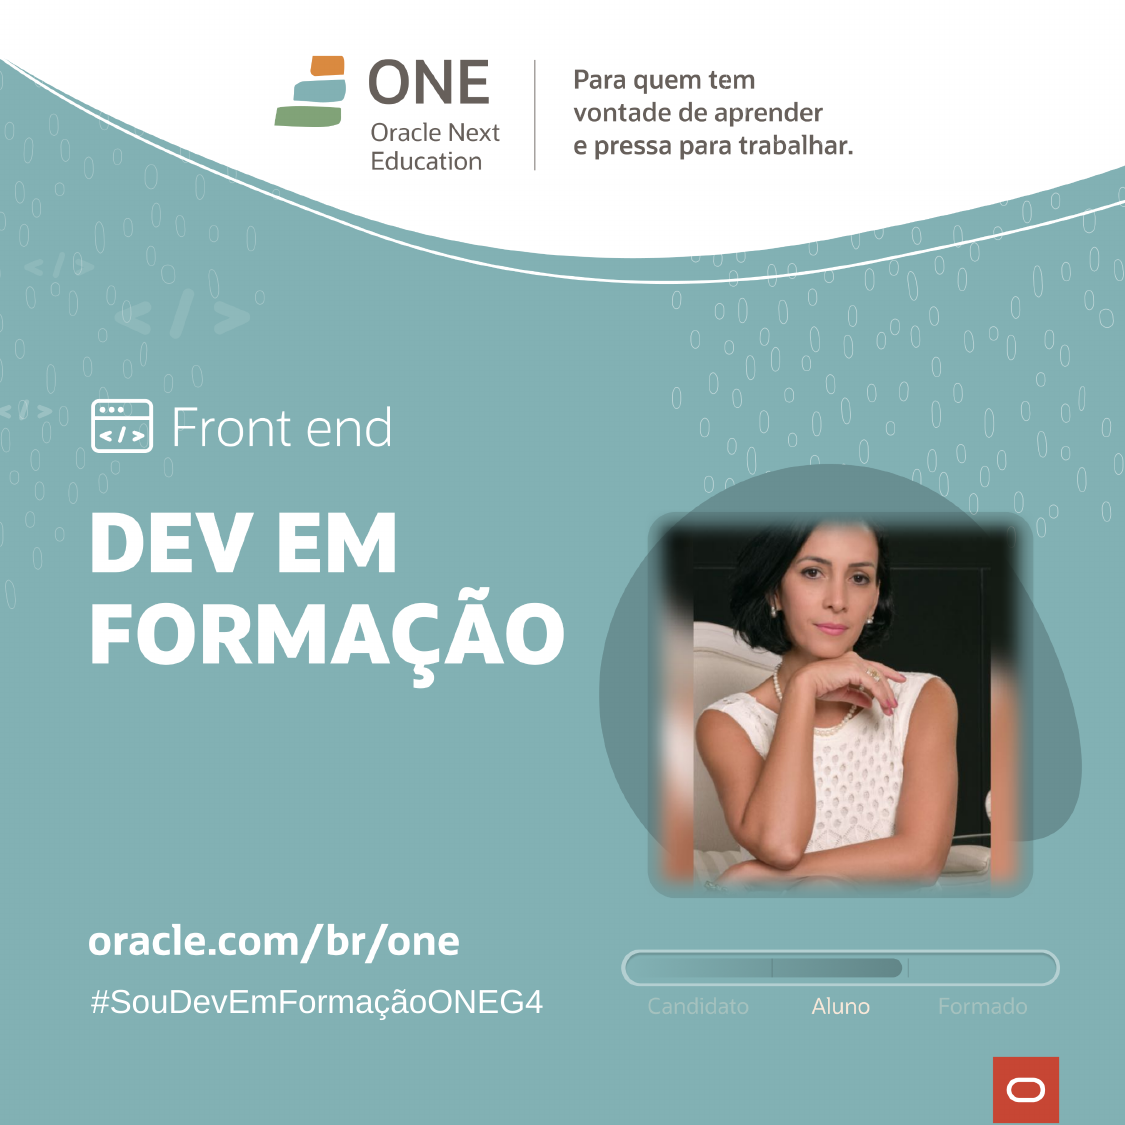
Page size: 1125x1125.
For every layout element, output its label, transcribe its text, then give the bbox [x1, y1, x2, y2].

text_box #SouDevEmFormaçãoONEG4 [76, 972, 560, 1028]
picture [0, 0, 1125, 1125]
